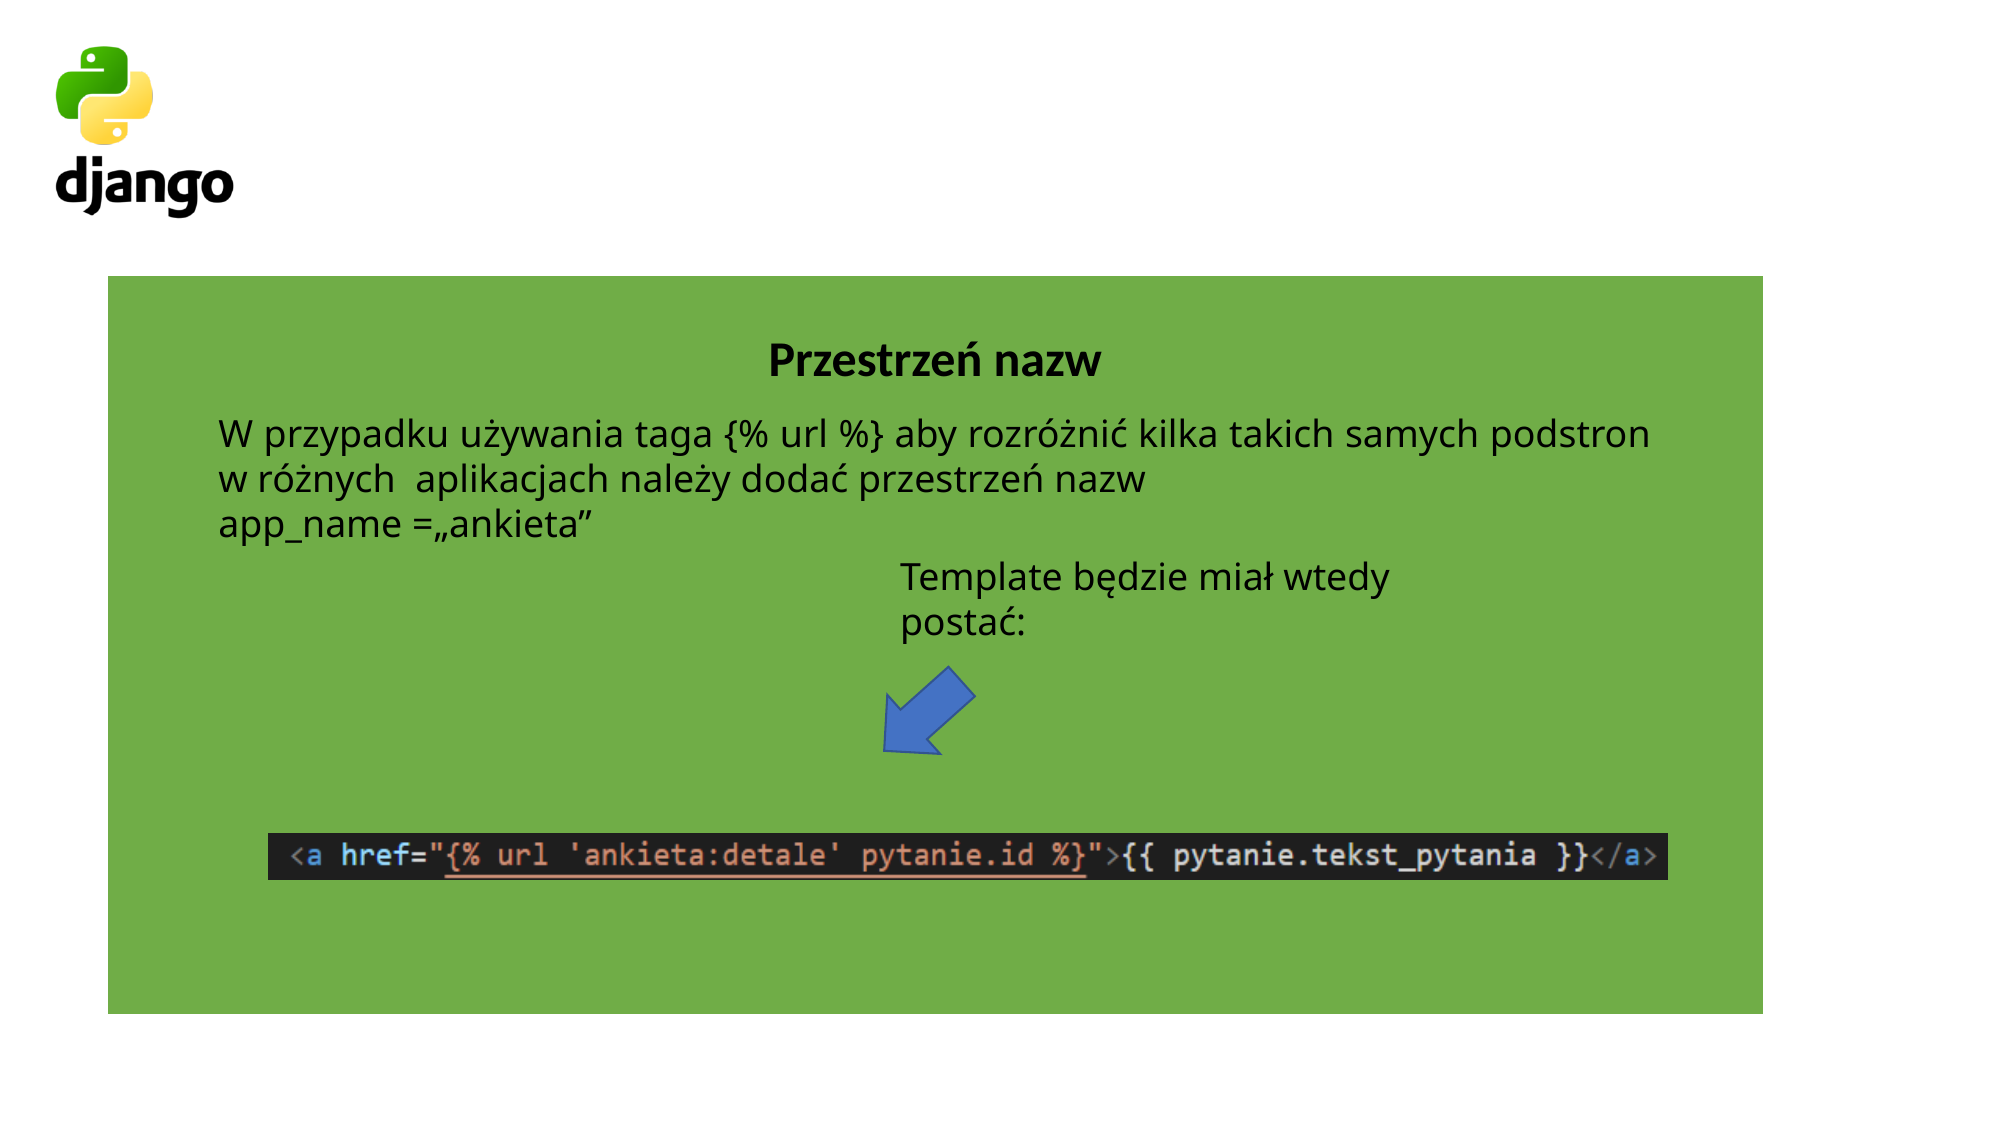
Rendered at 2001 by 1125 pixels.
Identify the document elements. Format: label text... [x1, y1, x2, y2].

picture [48, 40, 241, 234]
text_box [883, 665, 977, 756]
text_box W przypadku używania taga {% url %} aby rozróżnić kilka takich samych podstron w różnych aplikacjach należy dodać przestrzeń nazw app_name =„ankieta” [203, 402, 1667, 732]
text_box Template będzie miał wtedy postać: [885, 500, 1443, 651]
text_box Przestrzeń nazw [105, 273, 1766, 1017]
picture [268, 833, 1668, 880]
